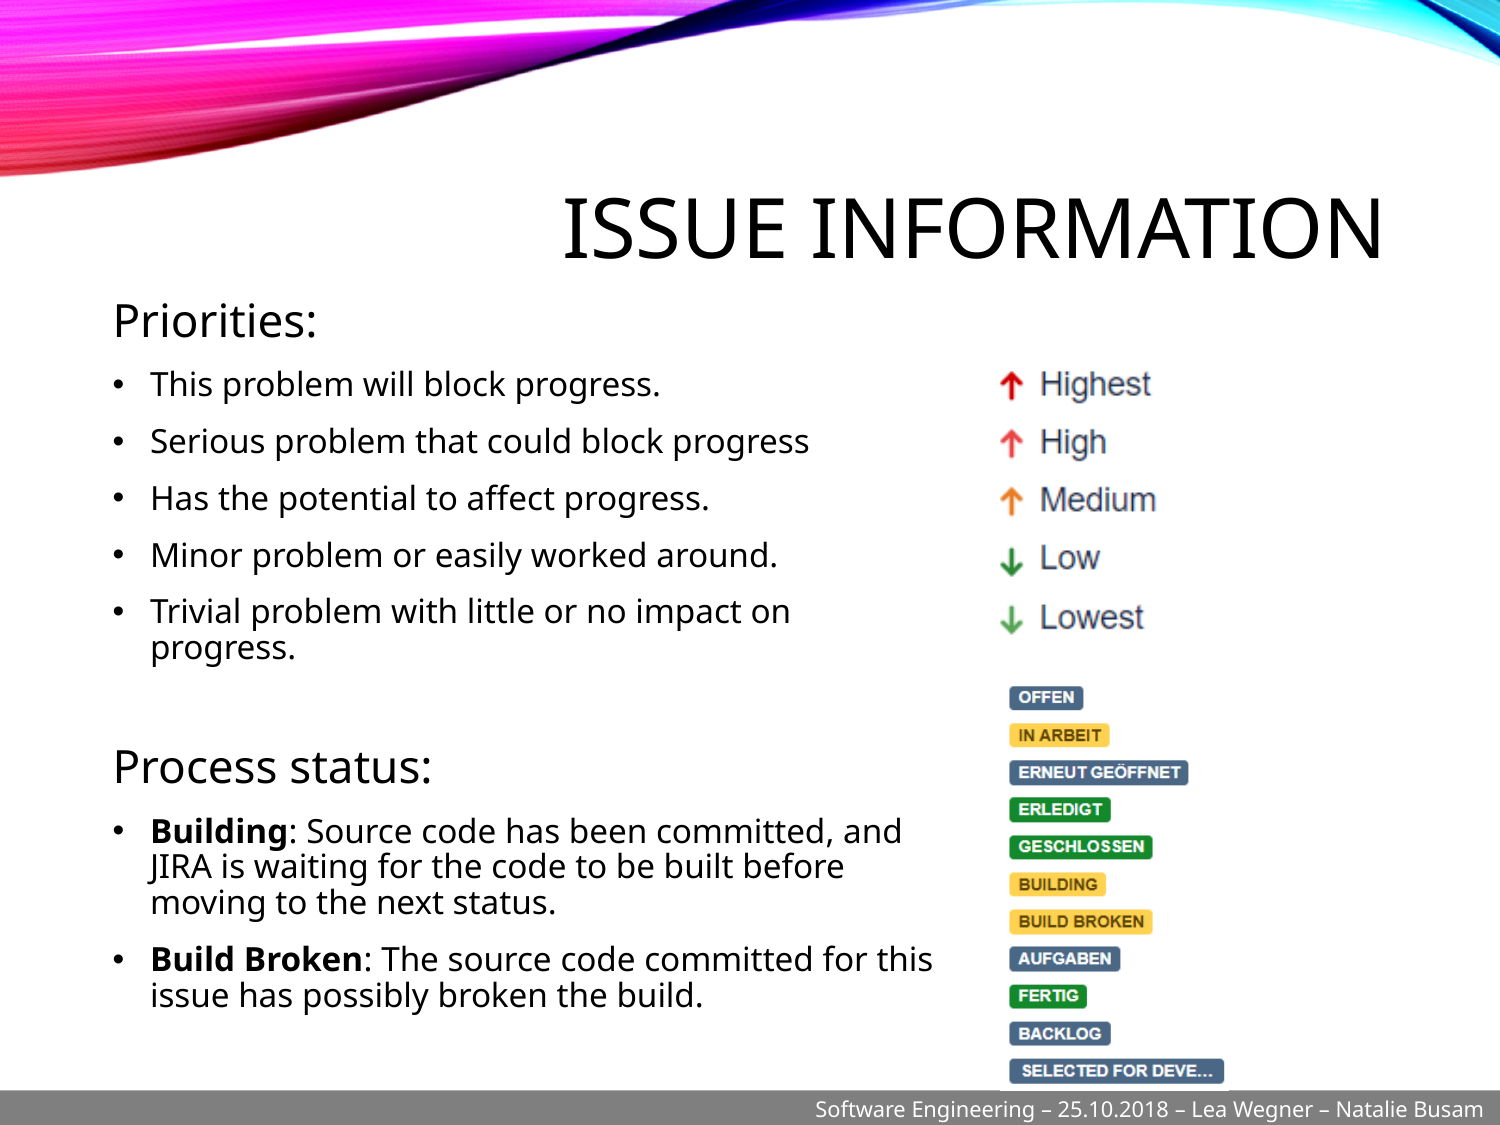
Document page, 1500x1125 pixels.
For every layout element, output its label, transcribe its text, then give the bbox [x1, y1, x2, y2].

picture [984, 355, 1177, 661]
title Issue Information [356, 125, 1403, 338]
text_box Software Engineering – 25.10.2018 – Lea Wegner – Natalie Busam [0, 1090, 1500, 1125]
picture [0, 0, 1500, 178]
picture [999, 678, 1229, 1091]
list Priorities: This problem will block progress. Serious problem that could block progress Has the potential to affect progress. Minor problem or easily worked around. Trivial problem with little or no impact on progress. Process status: Building: Source code has been committed, and JIRA is waiting for the code to be built before moving to the next status. Build Broken: The source code committed for this issue has possibly broken the build. [97, 290, 960, 1028]
